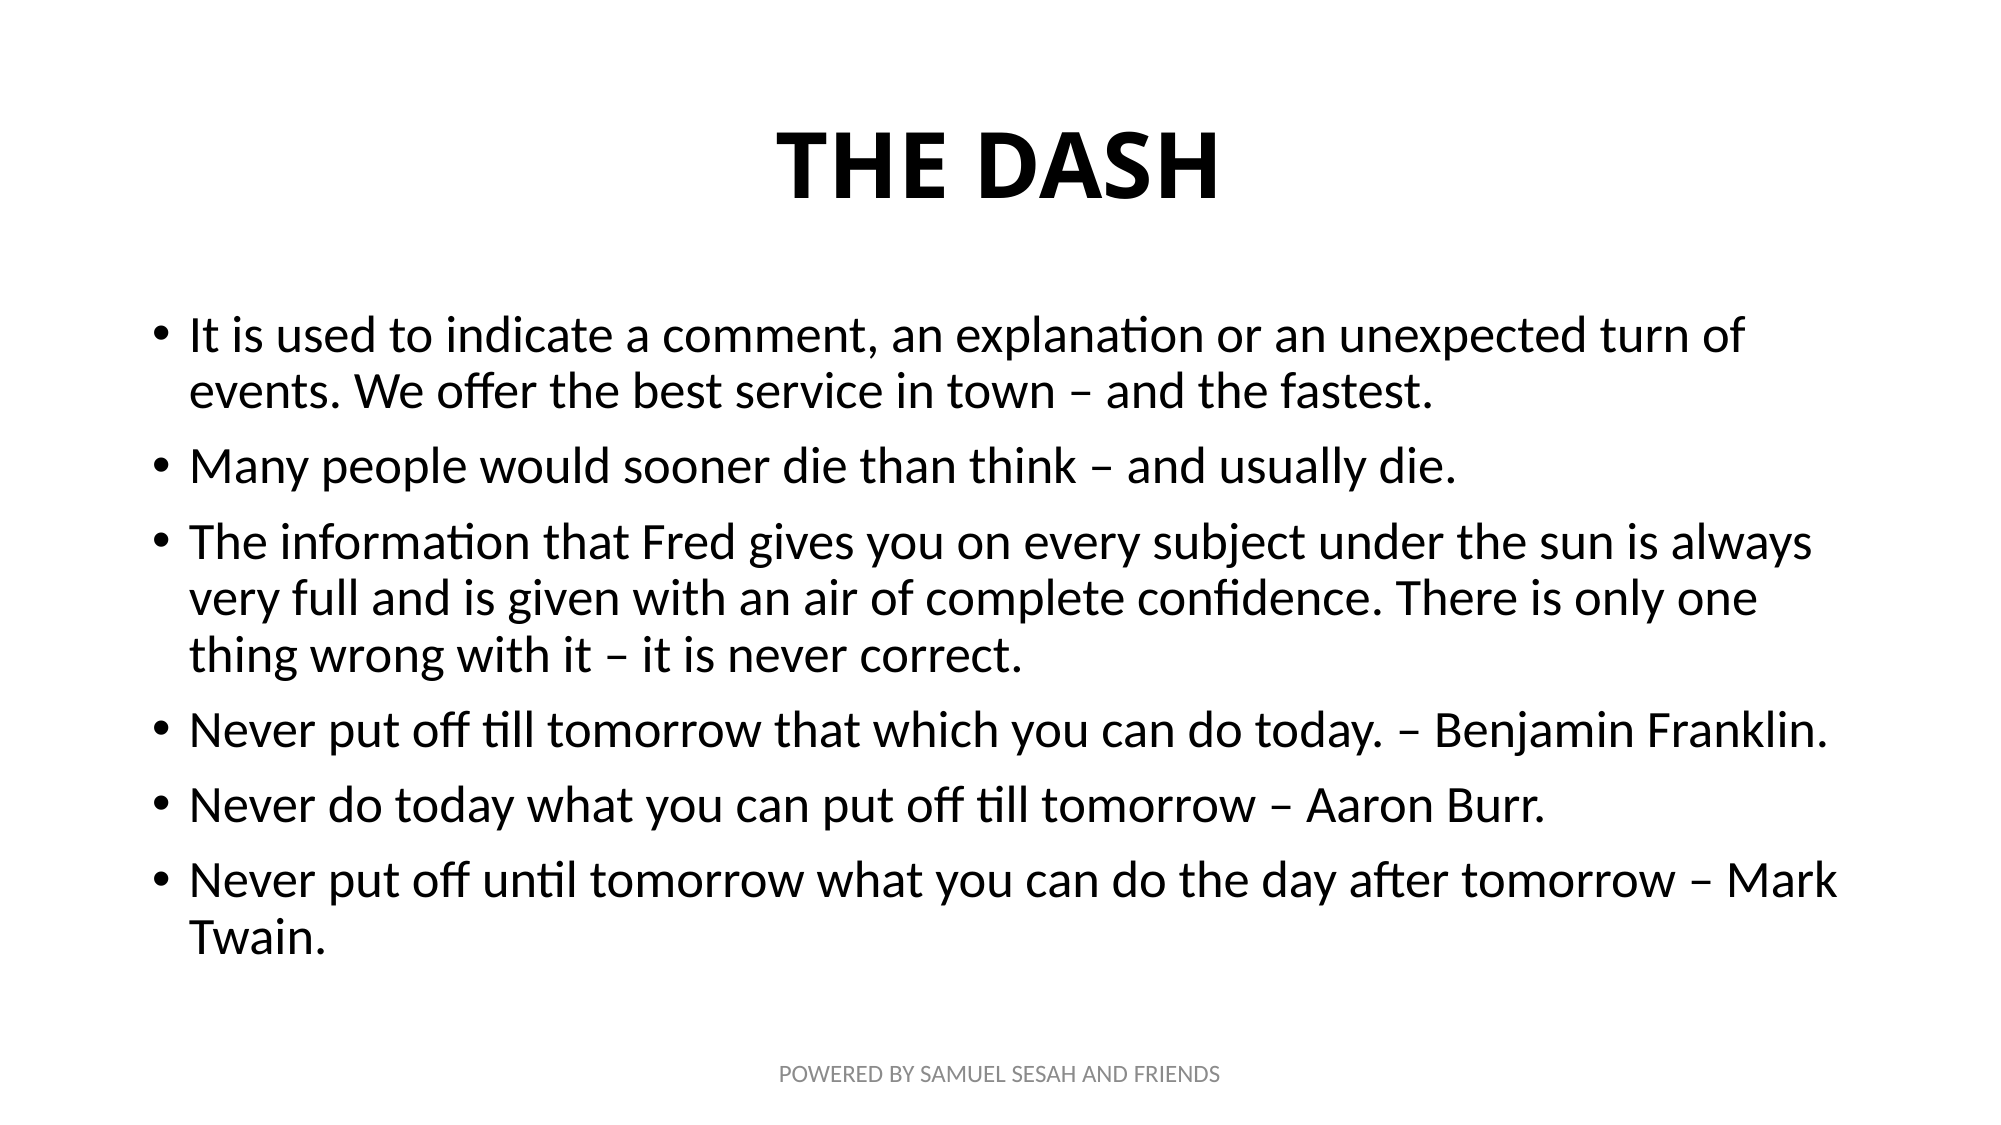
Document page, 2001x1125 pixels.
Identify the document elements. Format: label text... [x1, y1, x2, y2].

title THE DASH [137, 59, 1863, 278]
list It is used to indicate a comment, an explanation or an unexpected turn of events. We offer the best service in town – and the fastest. Many people would sooner die than think – and usually die. The information that Fred gives you on every subject under the sun is always very full and is given with an air of complete confidence. There is only one thing wrong with it – it is never correct. Never put off till tomorrow that which you can do today. – Benjamin Franklin. Never do today what you can put off till tomorrow – Aaron Burr. Never put off until tomorrow what you can do the day after tomorrow – Mark Twain. [137, 299, 1863, 1014]
footer POWERED BY SAMUEL SESAH AND FRIENDS [662, 1042, 1338, 1103]
